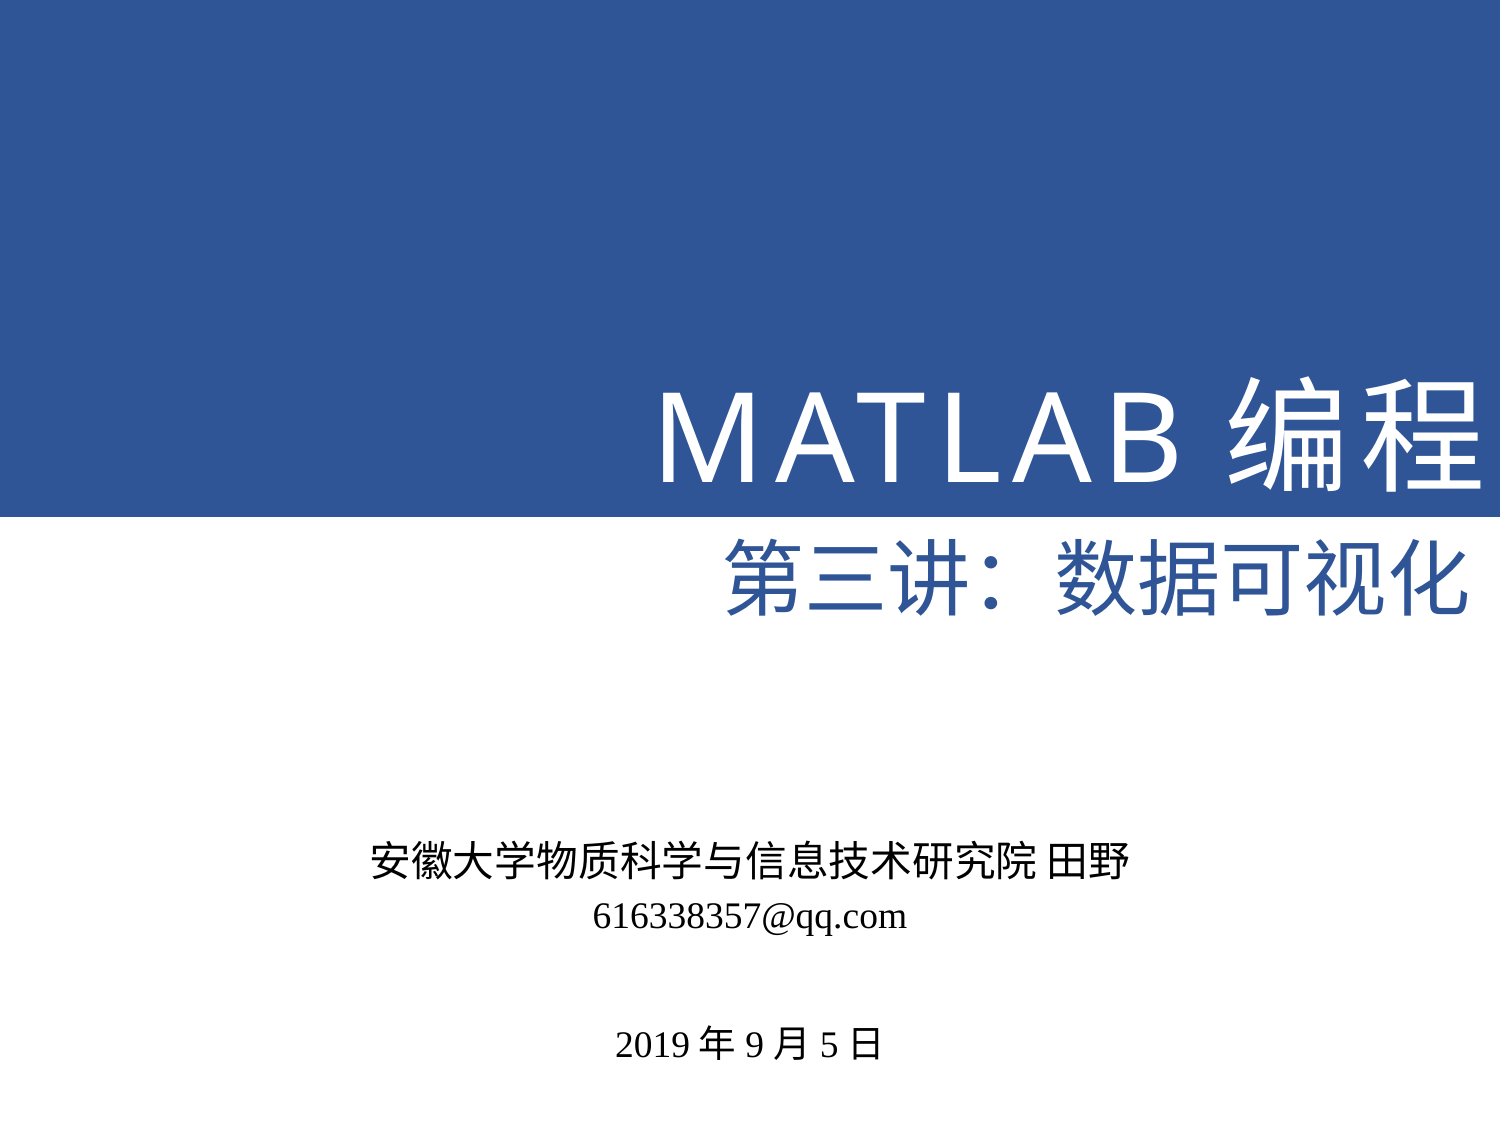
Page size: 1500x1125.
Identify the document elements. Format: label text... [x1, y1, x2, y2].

list 第三讲：数据可视化 [483, 530, 1486, 644]
list 2019年9月5日 [454, 1018, 1046, 1084]
